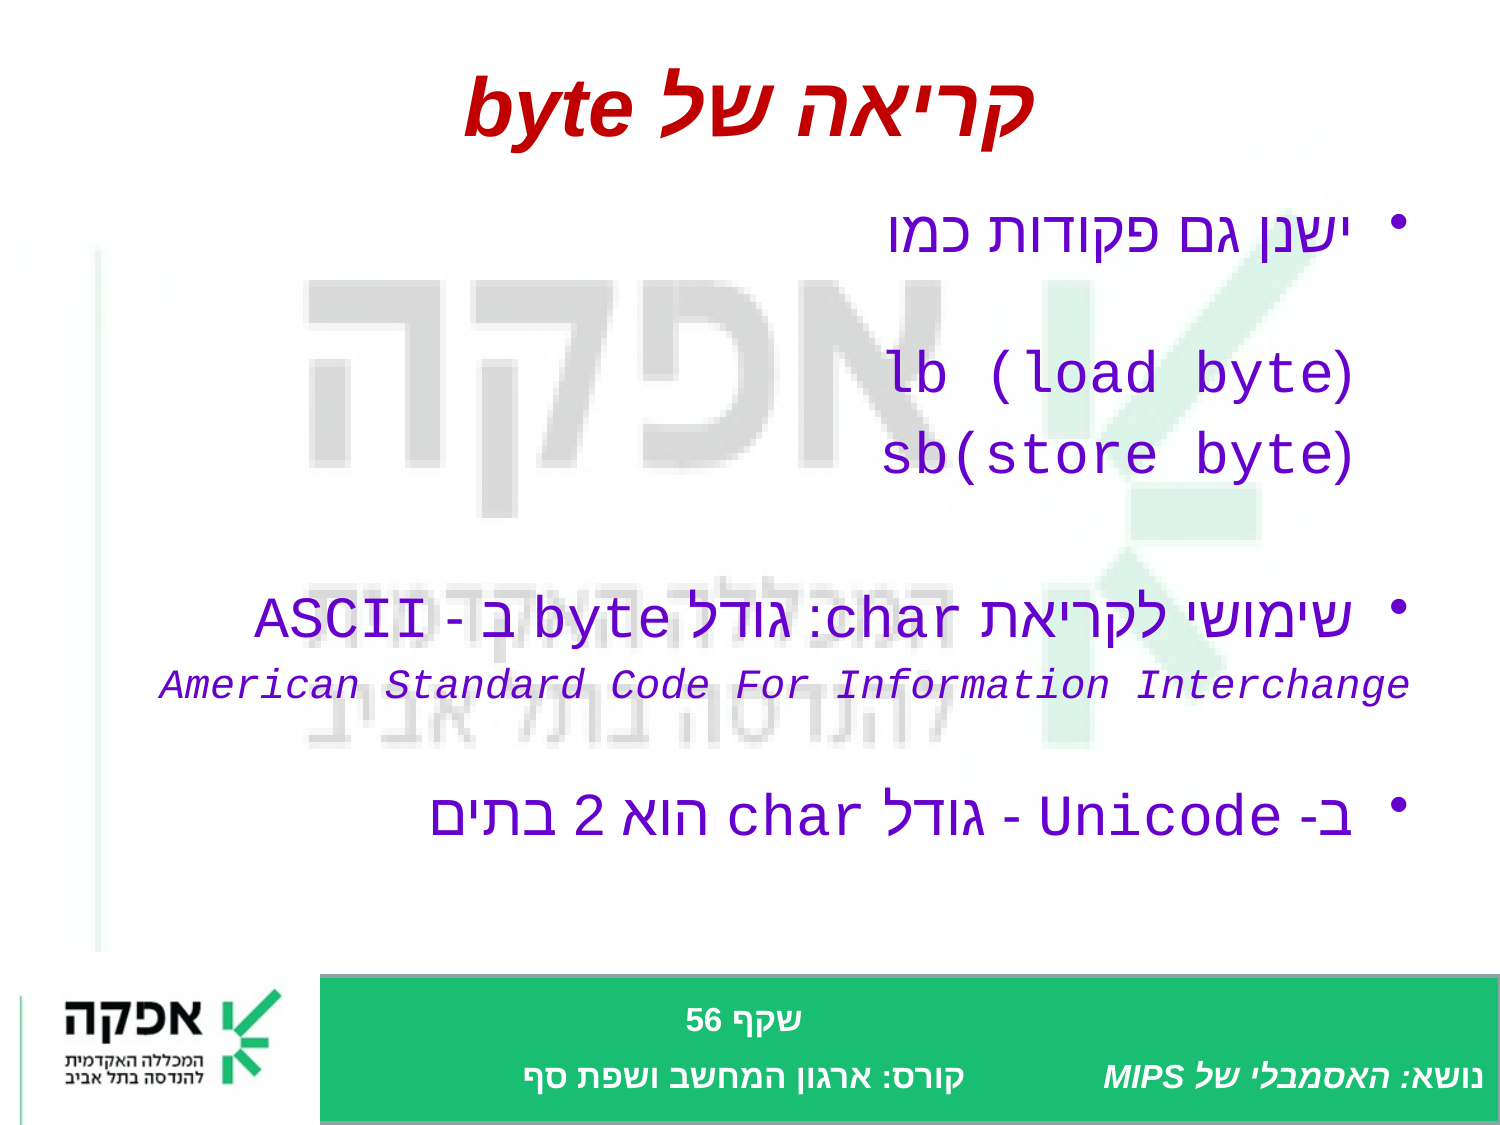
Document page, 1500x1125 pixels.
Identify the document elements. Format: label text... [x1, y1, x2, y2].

list ישנן גם פקודות כמו (lb (load byte (sb(store byte שימושי לקריאת char: גודל byte ב - ASCII American Standard Code For Information Interchange ב- Unicode - גודל char הוא 2 בתים [75, 186, 1425, 929]
slide_number נושא: האסמבלי של MIPS [1023, 990, 1500, 1107]
title קריאה של byte [74, 44, 1426, 162]
picture [0, 952, 320, 1125]
footer שקף 56 קורס: ארגון המחשב ושפת סף [466, 990, 1023, 1107]
